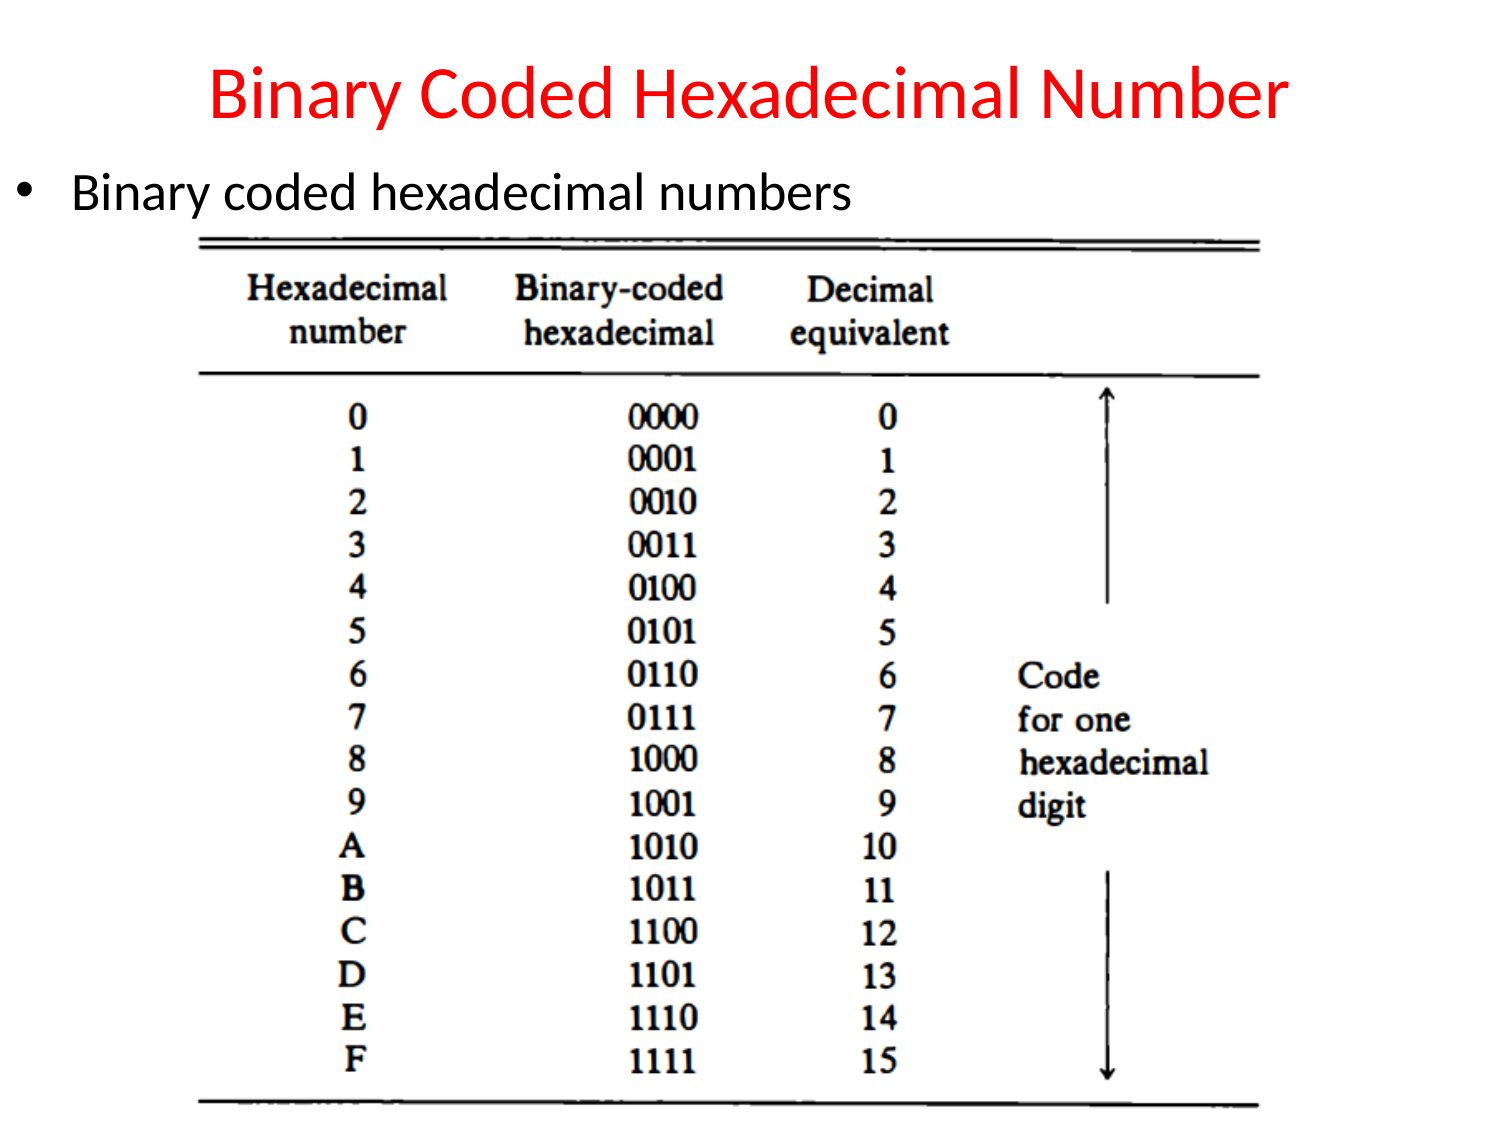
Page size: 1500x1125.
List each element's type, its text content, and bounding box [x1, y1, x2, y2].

list Binary coded hexadecimal numbers [0, 149, 1500, 1106]
title Binary Coded Hexadecimal Number [75, 7, 1425, 149]
picture [147, 229, 1294, 1125]
